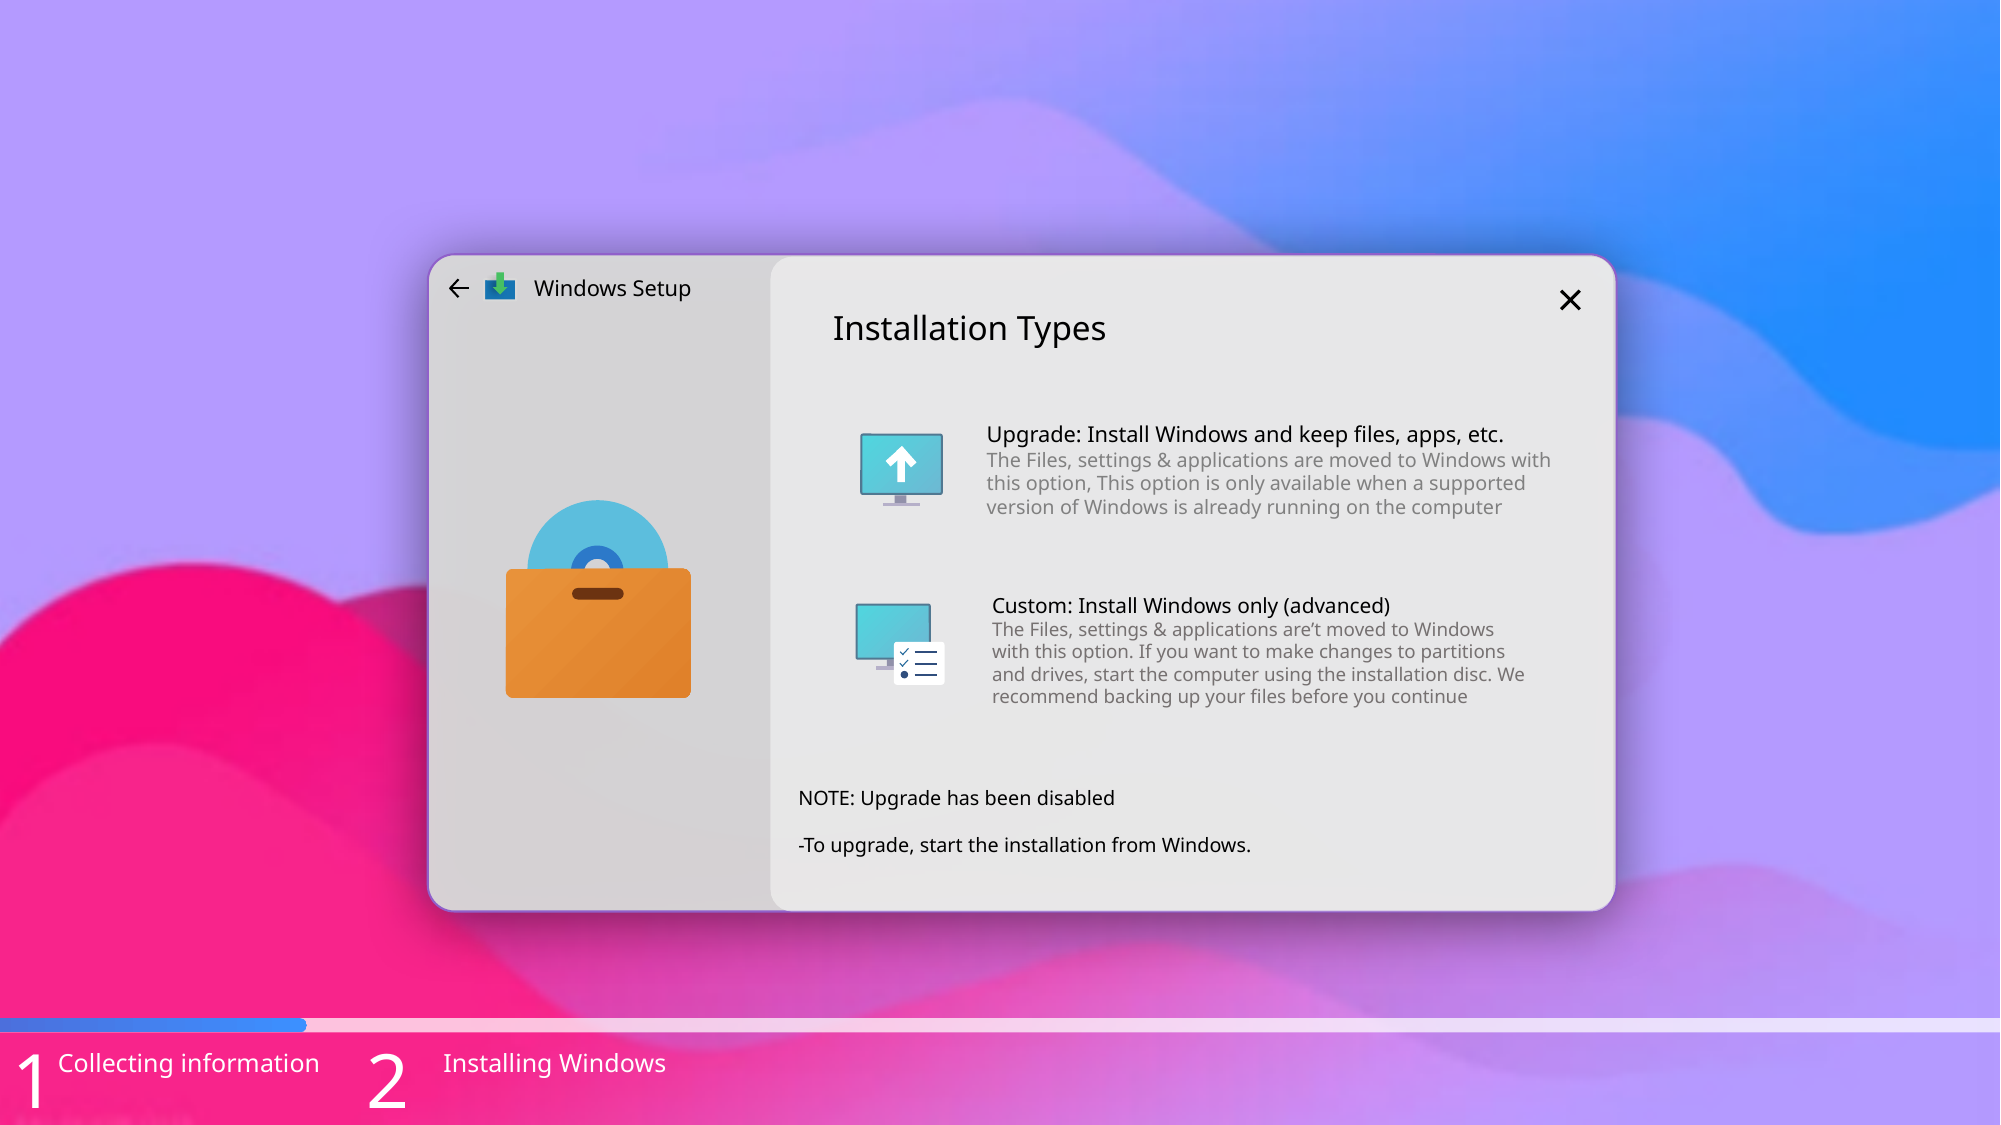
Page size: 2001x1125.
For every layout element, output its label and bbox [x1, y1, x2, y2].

picture [0, 0, 2000, 1125]
text_box [449, 279, 469, 298]
text_box [484, 272, 517, 301]
text_box [1561, 290, 1580, 310]
text_box [856, 604, 945, 685]
text_box [861, 434, 942, 505]
text_box [505, 500, 691, 698]
